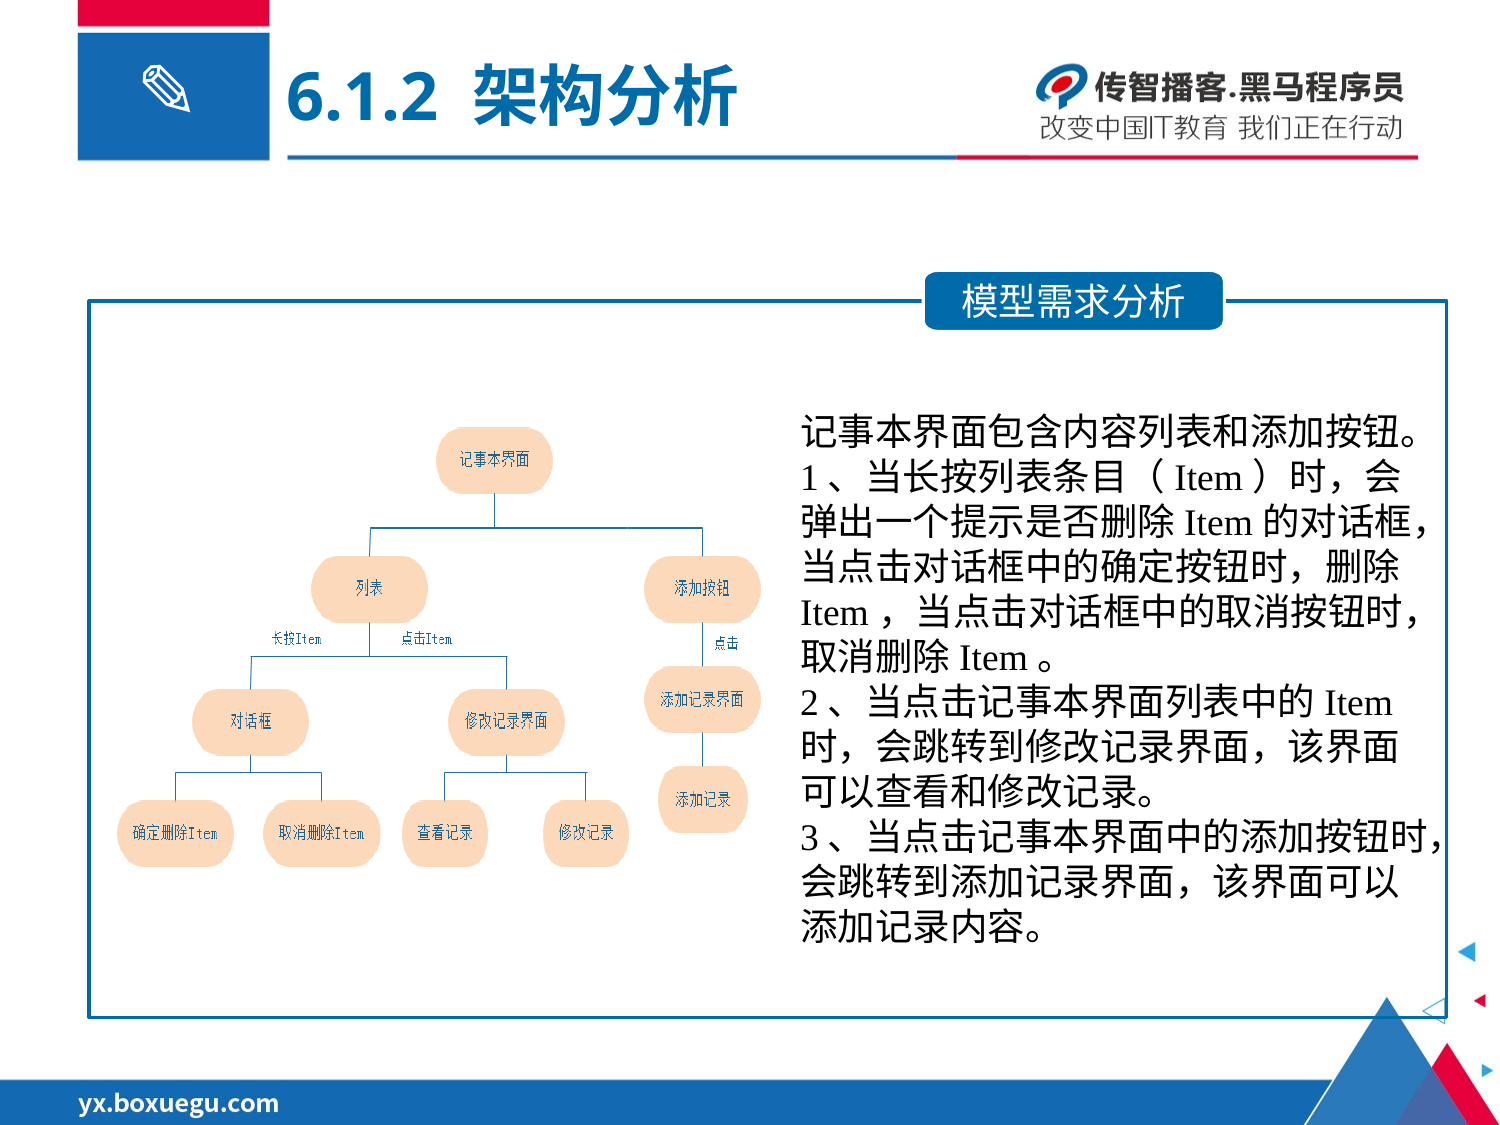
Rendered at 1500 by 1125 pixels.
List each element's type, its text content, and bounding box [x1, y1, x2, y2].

picture [0, 0, 1500, 1125]
text_box [89, 300, 1447, 1018]
text_box 6.1.2 架构分析 [271, 30, 1117, 157]
text_box 记事本界面包含内容列表和添加按钮。1、当长按列表条目（Item）时，会弹出一个提示是否删除Item的对话框，当点击对话框中的确定按钮时，删除Item，当点击对话框中的取消按钮时，取消删除Item。 2、当点击记事本界面列表中的Item时，会跳转到修改记录界面，该界面可以查看和修改记录。 3、当点击记事本界面中的添加按钮时，会跳转到添加记录界面，该界面可以添加记录内容。 [785, 400, 1447, 955]
text_box 模型需求分析 [921, 268, 1226, 333]
